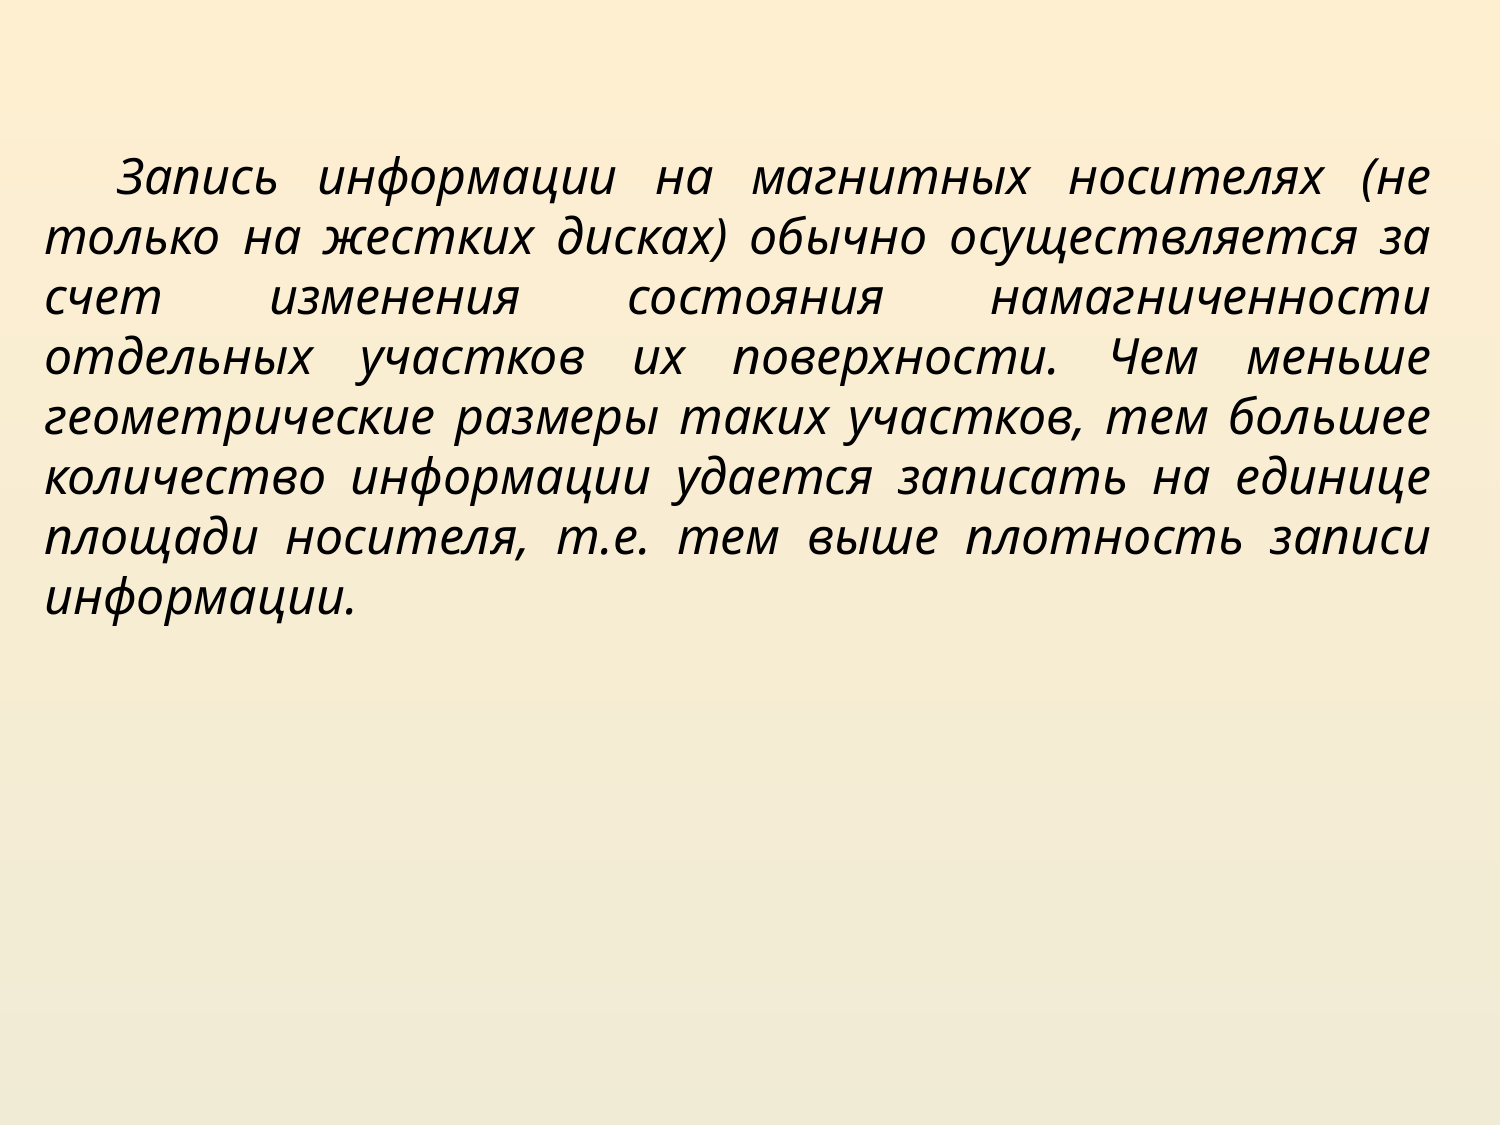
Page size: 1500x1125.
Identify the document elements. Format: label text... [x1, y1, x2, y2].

text_box Запись информации на магнитных носителях (не только на жестких дисках) обычно осуществляется за счет изменения состояния намагниченности отдельных участков их поверхности. Чем меньше геометрические размеры таких участков, тем большее количество информации удается записать на единице площади носителя, т.е. тем выше плотность записи информации. [29, 137, 1447, 632]
